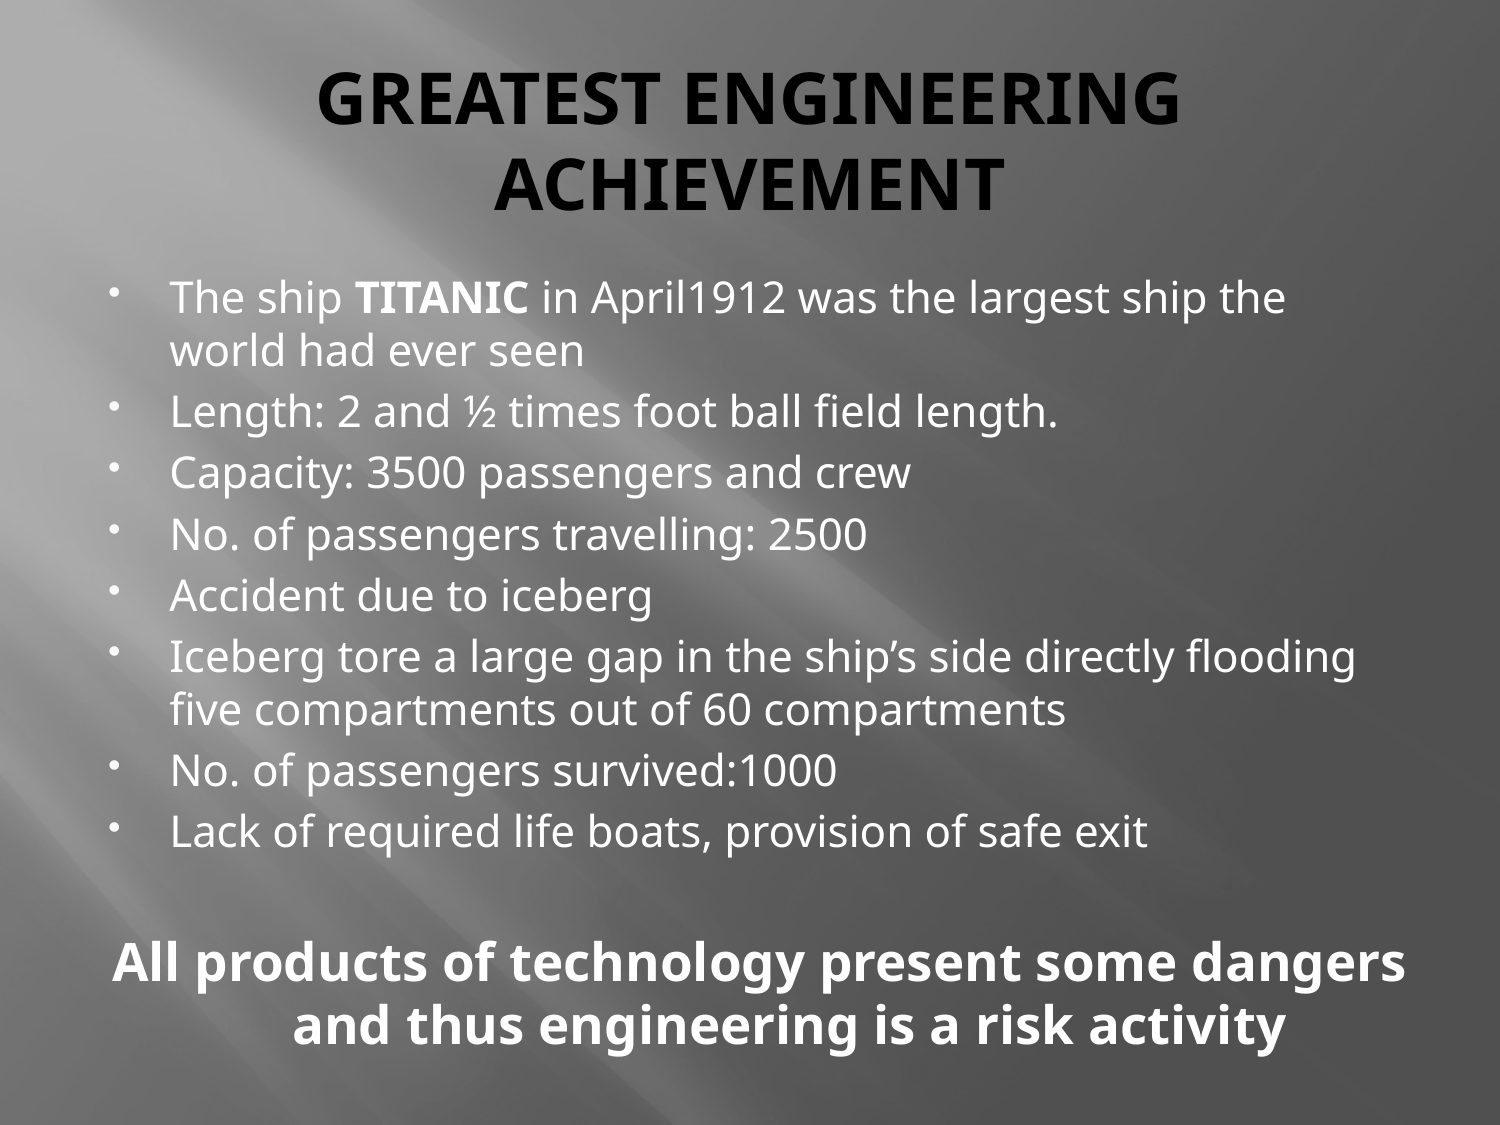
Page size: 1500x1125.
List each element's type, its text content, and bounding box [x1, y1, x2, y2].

title GREATEST ENGINEERING ACHIEVEMENT [75, 45, 1425, 233]
list The ship TITANIC in April1912 was the largest ship the world had ever seen Length: 2 and ½ times foot ball field length. Capacity: 3500 passengers and crew No. of passengers travelling: 2500 Accident due to iceberg Iceberg tore a large gap in the ship’s side directly flooding five compartments out of 60 compartments No. of passengers survived:1000 Lack of required life boats, provision of safe exit All products of technology present some dangers and thus engineering is a risk activity [75, 262, 1425, 1125]
